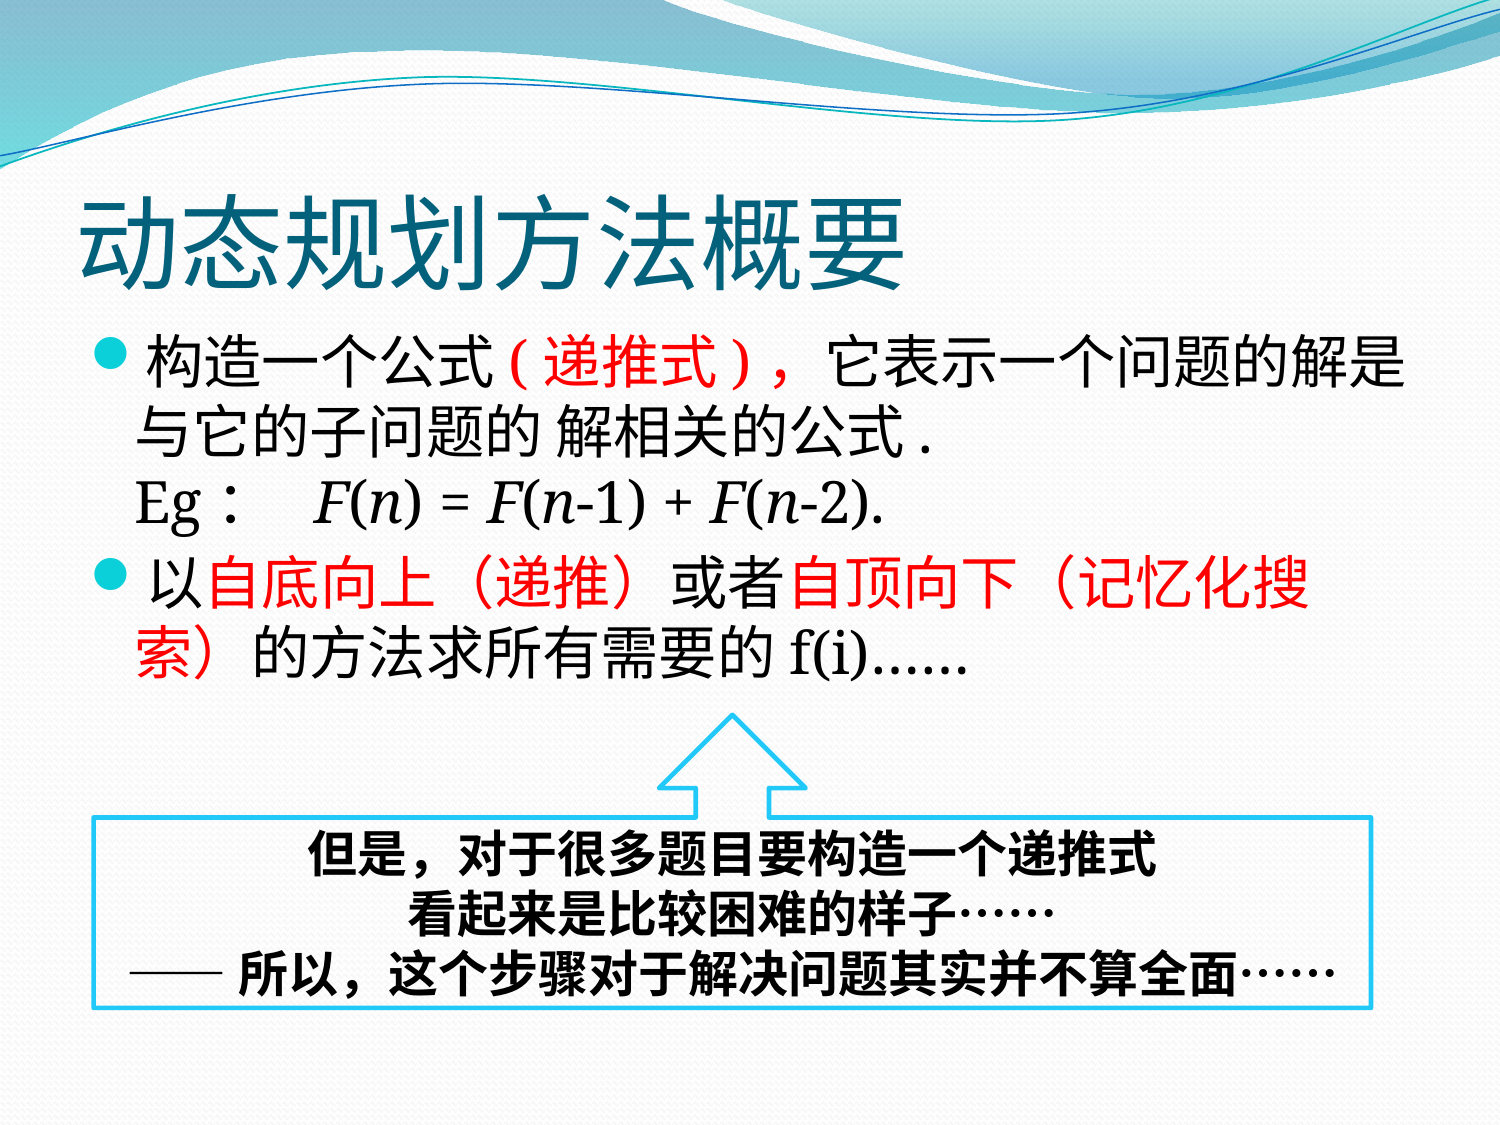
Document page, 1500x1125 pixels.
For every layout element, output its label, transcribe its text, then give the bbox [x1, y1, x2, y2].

list 构造一个公式(递推式)，它表示一个问题的解是与它的子问题的 解相关的公式. Eg： F(n) = F(n-1) + F(n-2). 以自底向上（递推）或者自顶向下（记忆化搜索）的方法求所有需要的f(i)…… [75, 317, 1425, 1038]
title 动态规划方法概要 [75, 115, 1425, 303]
text_box 但是，对于很多题目要构造一个递推式 看起来是比较困难的样子…… ——所以，这个步骤对于解决问题其实并不算全面…… [93, 714, 1372, 1008]
